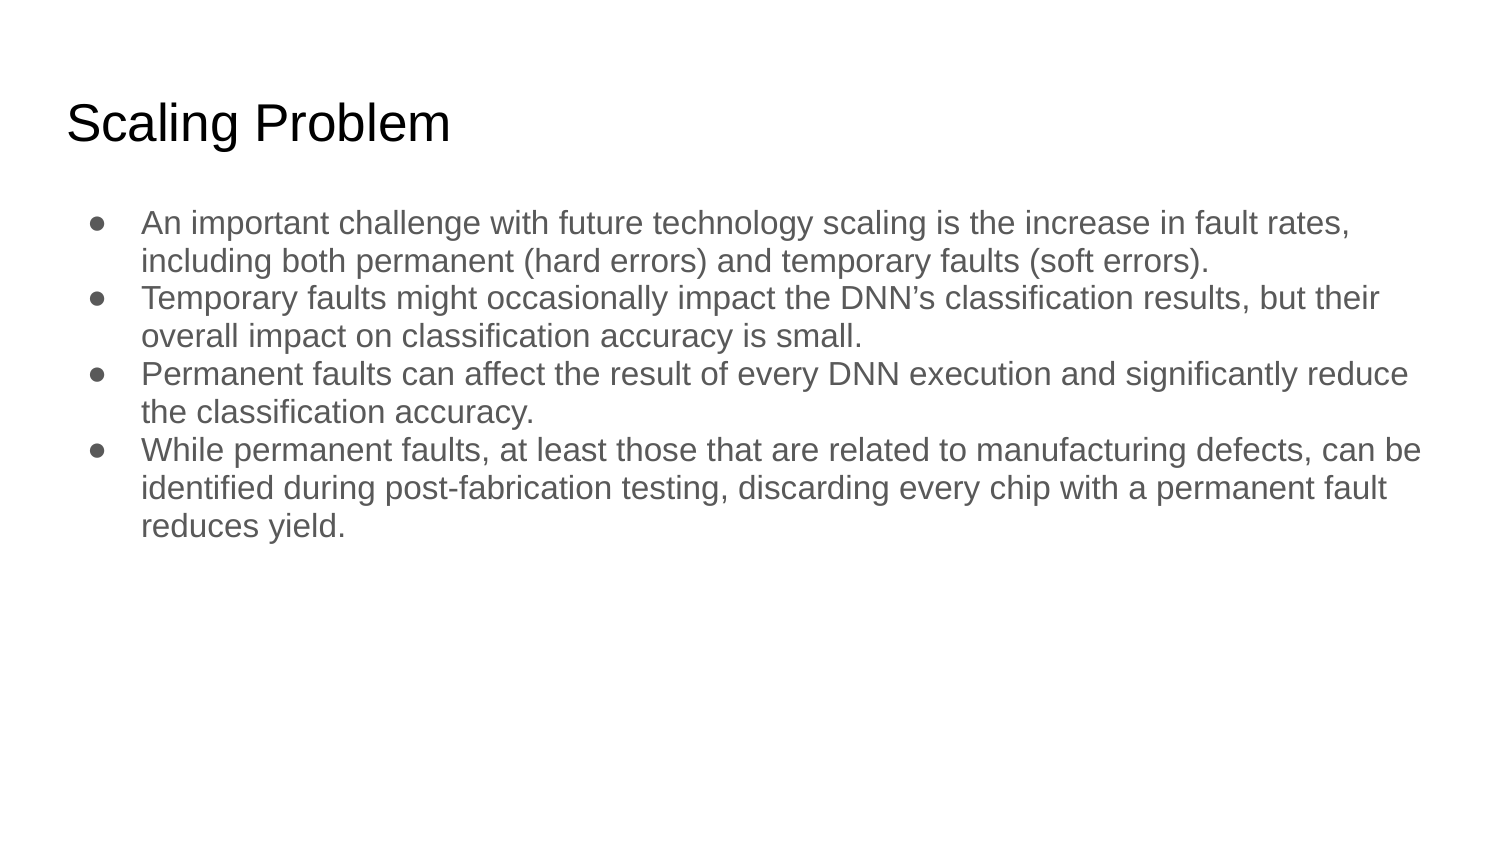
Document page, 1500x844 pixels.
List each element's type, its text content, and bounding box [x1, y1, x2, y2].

title Scaling Problem [51, 72, 1449, 167]
list An important challenge with future technology scaling is the increase in fault rates, including both permanent (hard errors) and temporary faults (soft errors). Temporary faults might occasionally impact the DNN’s classification results, but their overall impact on classification accuracy is small. Permanent faults can affect the result of every DNN execution and significantly reduce the classification accuracy. While permanent faults, at least those that are related to manufacturing defects, can be identified during post-fabrication testing, discarding every chip with a permanent fault reduces yield. [51, 189, 1449, 750]
